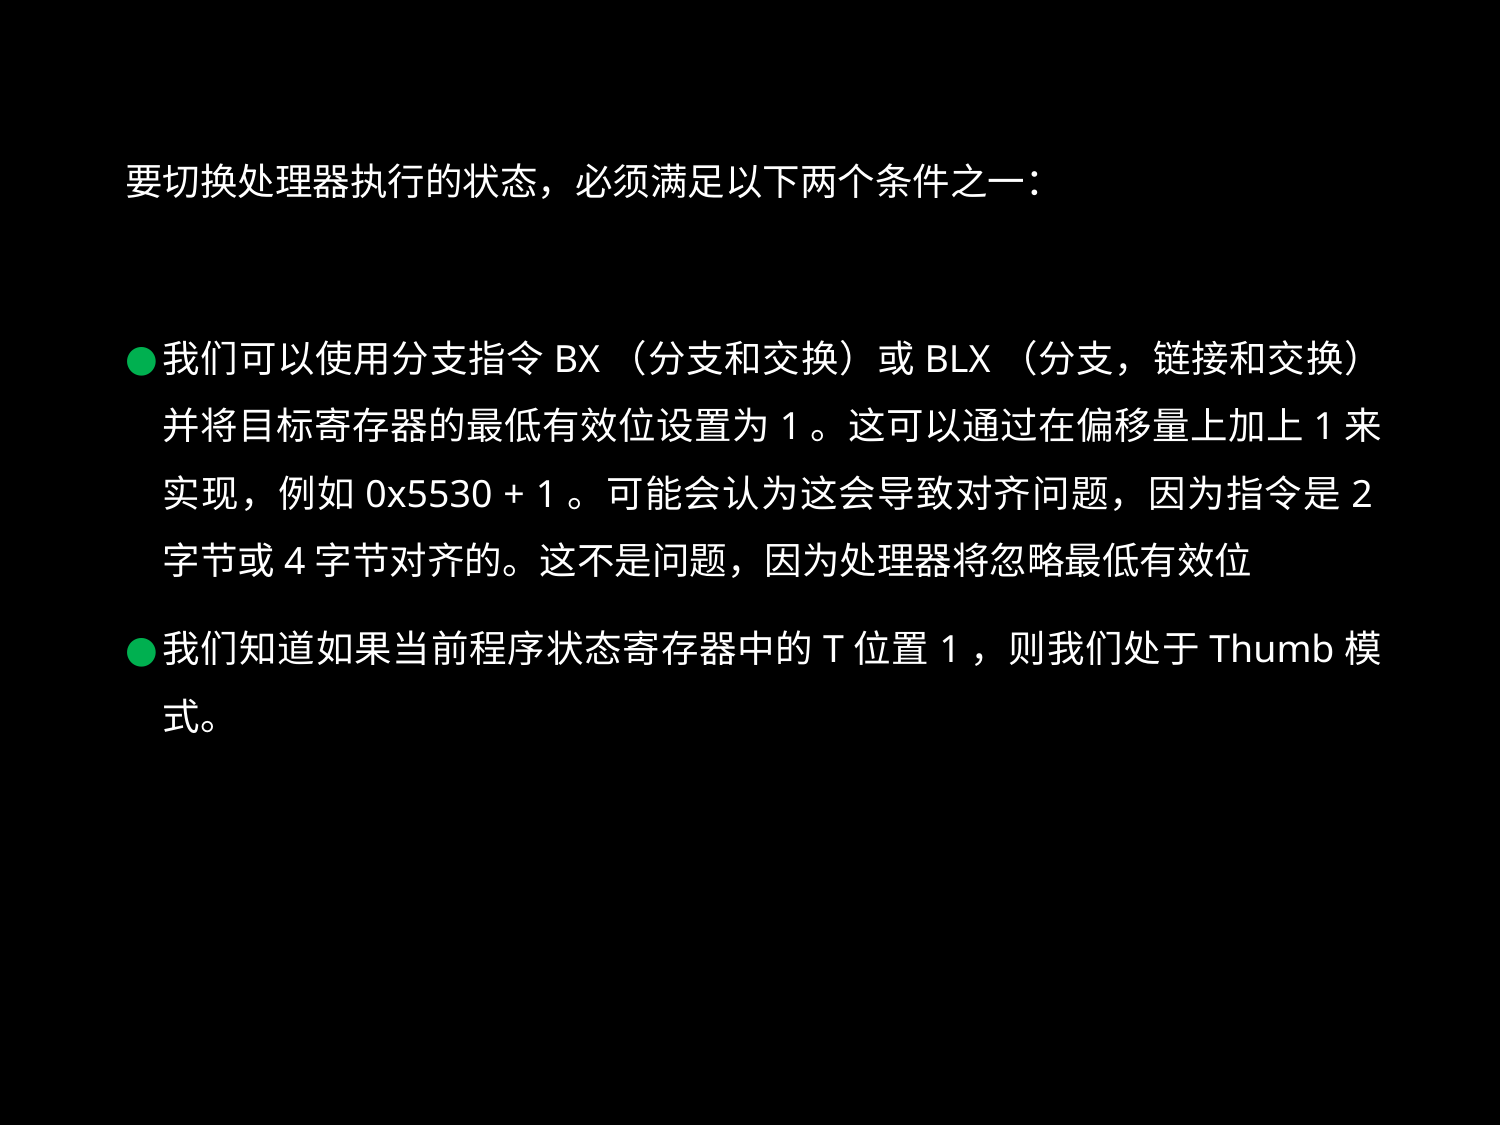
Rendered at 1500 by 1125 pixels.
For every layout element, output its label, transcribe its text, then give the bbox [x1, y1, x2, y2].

list 要切换处理器执行的状态，必须满足以下两个条件之一： 我们可以使用分支指令BX（分支和交换）或BLX（分支，链接和交换）并将目标寄存器的最低有效位设置为1。这可以通过在偏移量上加上1来实现，例如0x5530 + 1。可能会认为这会导致对齐问题，因为指令是2字节或4字节对齐的。这不是问题，因为处理器将忽略最低有效位 我们知道如果当前程序状态寄存器中的T位置1，则我们处于Thumb模式。 [110, 127, 1397, 1008]
